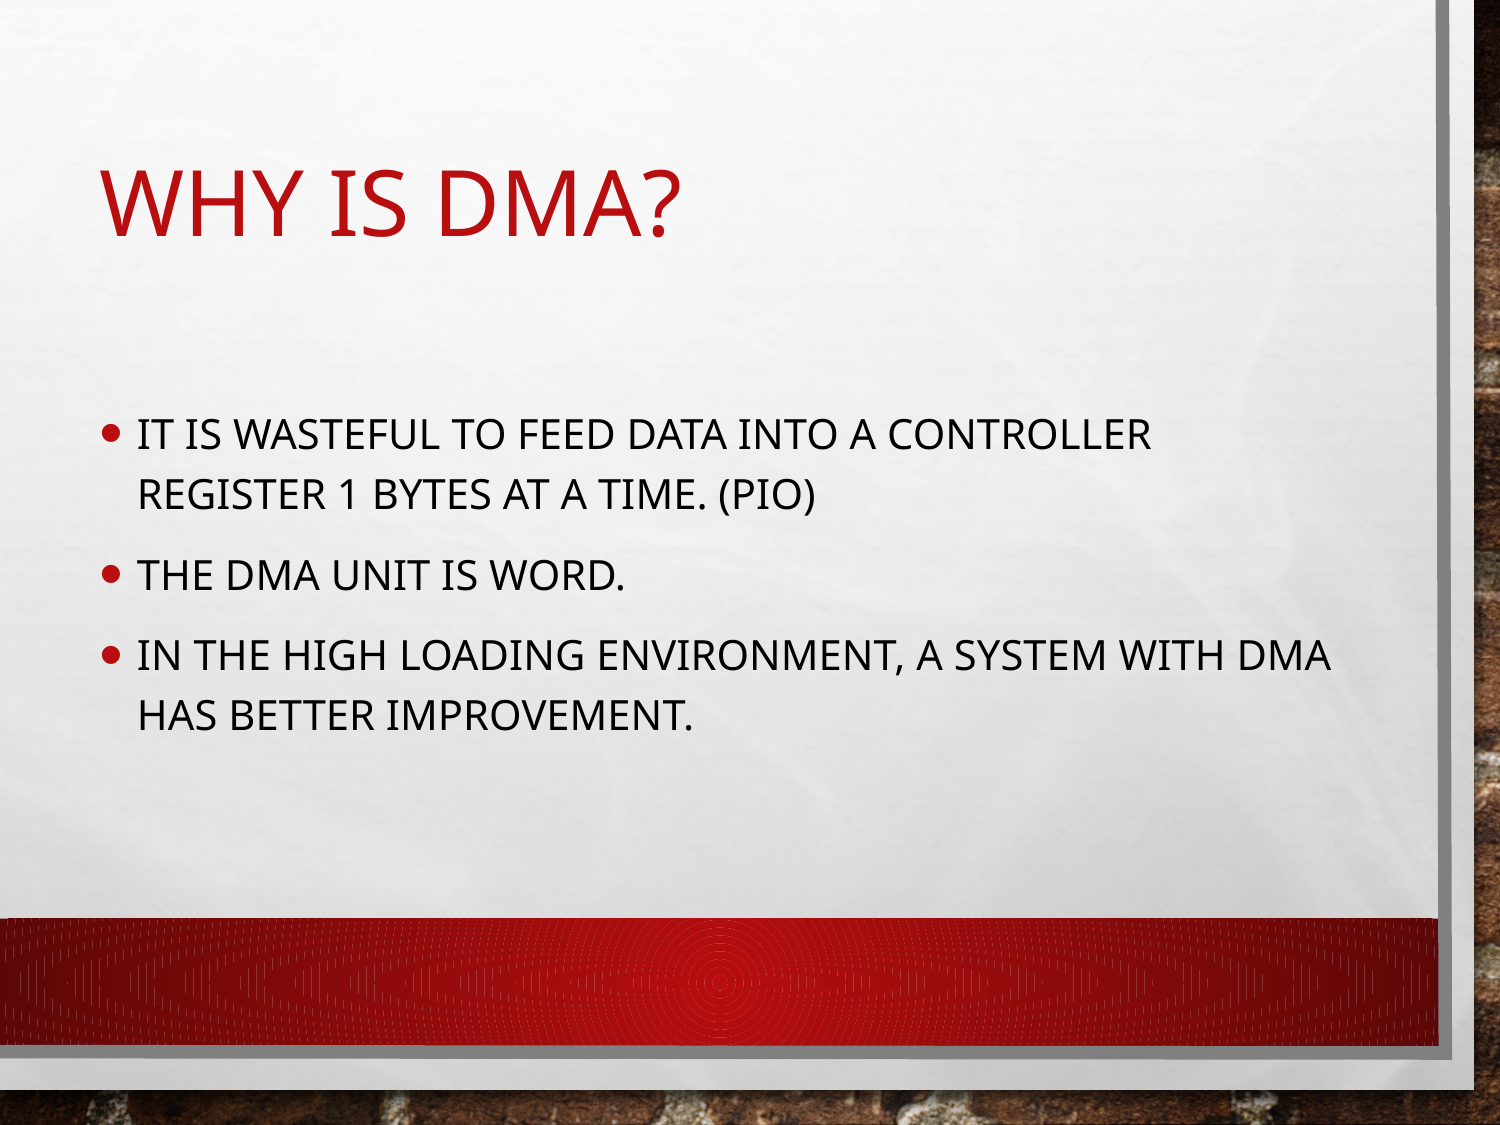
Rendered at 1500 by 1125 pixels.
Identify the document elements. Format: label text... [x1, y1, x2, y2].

picture [0, 0, 1500, 1125]
list It is wasteful to feed data into a controller register 1 bytes at a time. (PIO) The DMA unit is word. In the high loading environment, a system with DMA has better improvement. [84, 338, 1364, 882]
title Why is DMA? [84, 112, 1364, 302]
